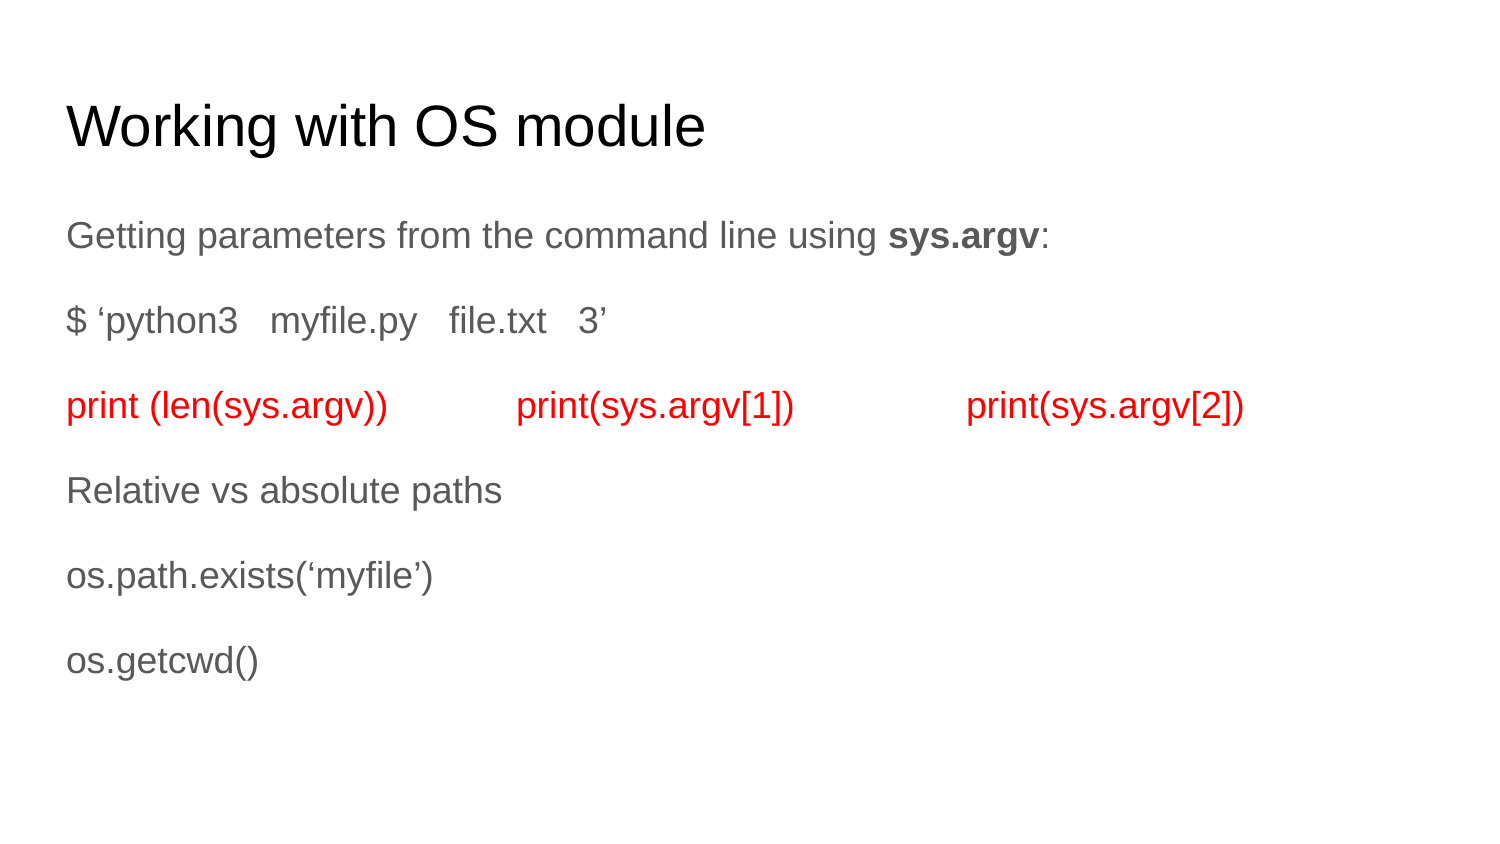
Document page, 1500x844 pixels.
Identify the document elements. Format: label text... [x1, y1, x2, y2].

list Getting parameters from the command line using sys.argv: $ ‘python3 myfile.py file.txt 3’ print (len(sys.argv)) print(sys.argv[1]) print(sys.argv[2]) Relative vs absolute paths os.path.exists(‘myfile’) os.getcwd() [51, 189, 1449, 750]
title Working with OS module [51, 72, 1449, 167]
